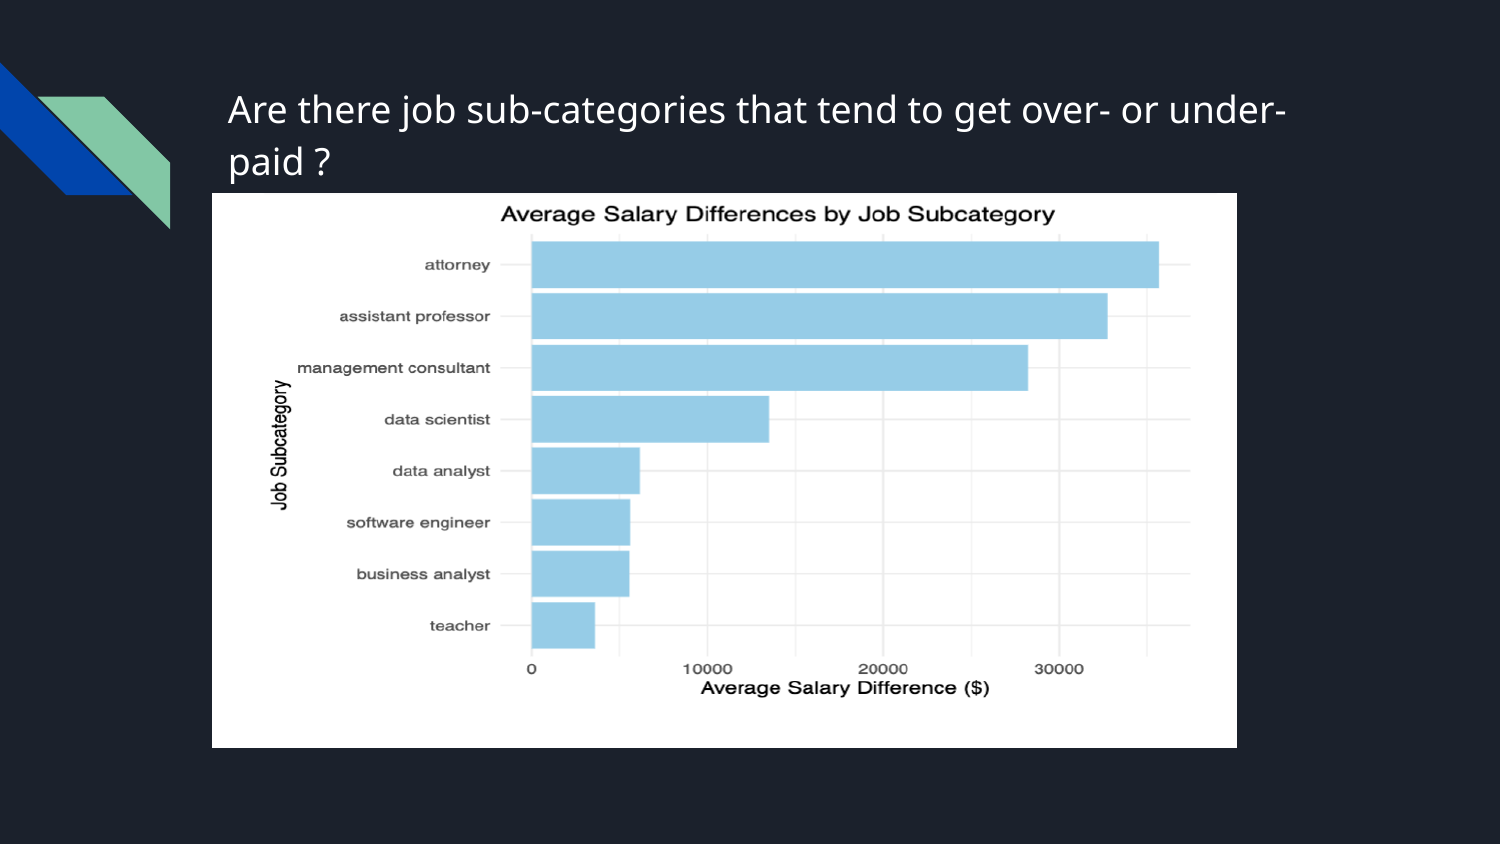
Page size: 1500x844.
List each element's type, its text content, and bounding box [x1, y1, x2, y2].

title Are there job sub-categories that tend to get over- or under- paid ? [212, 64, 1368, 215]
picture [212, 193, 1237, 748]
